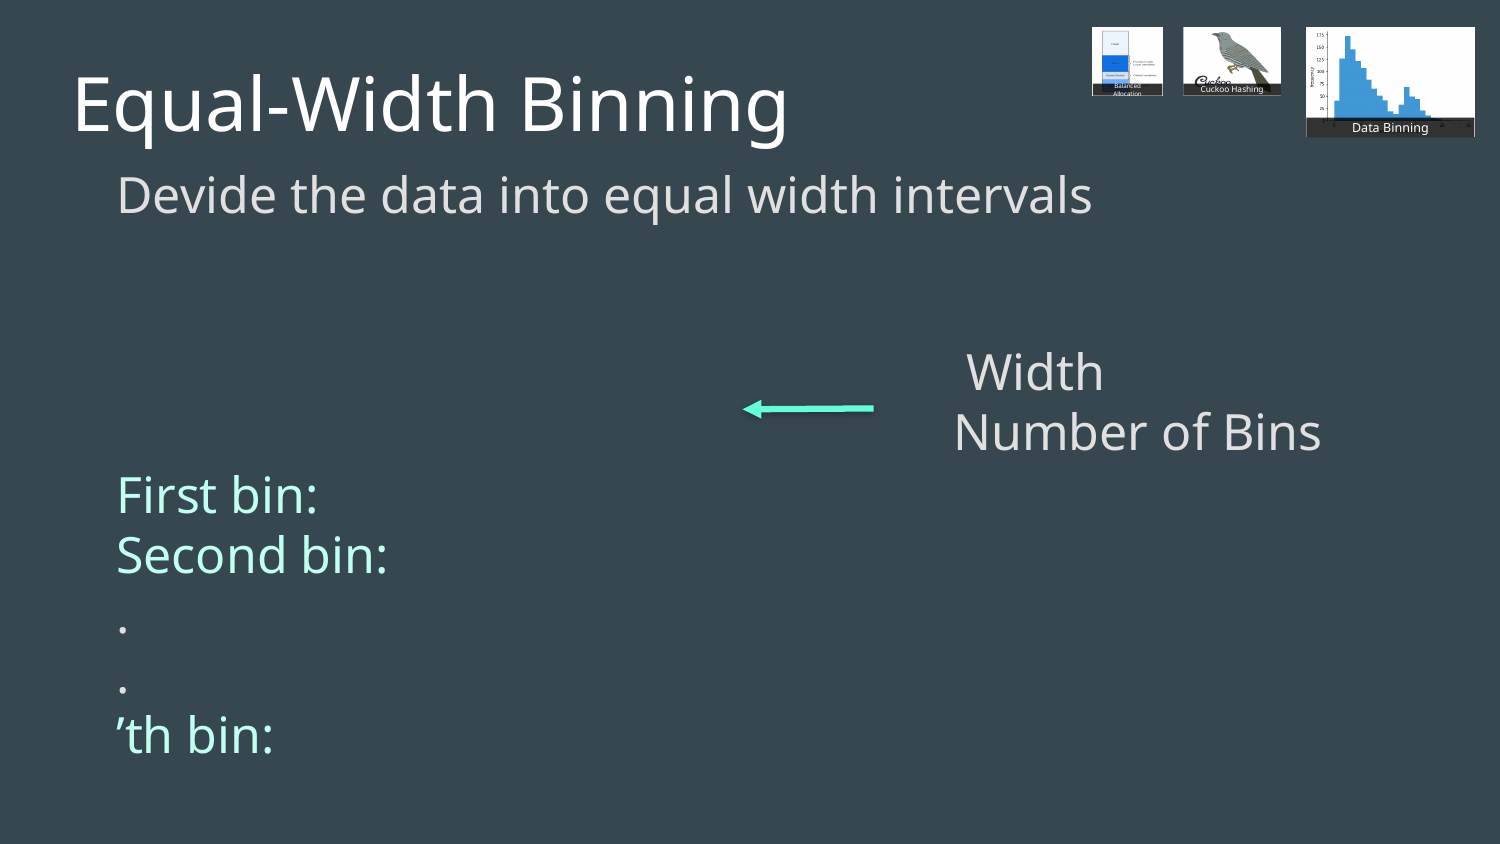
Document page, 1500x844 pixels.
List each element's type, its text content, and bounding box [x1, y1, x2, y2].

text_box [1092, 26, 1163, 96]
title Equal-Width Binning [56, 40, 909, 167]
table_header Arival time [747, 410, 873, 415]
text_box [1306, 26, 1475, 138]
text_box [1183, 26, 1282, 96]
